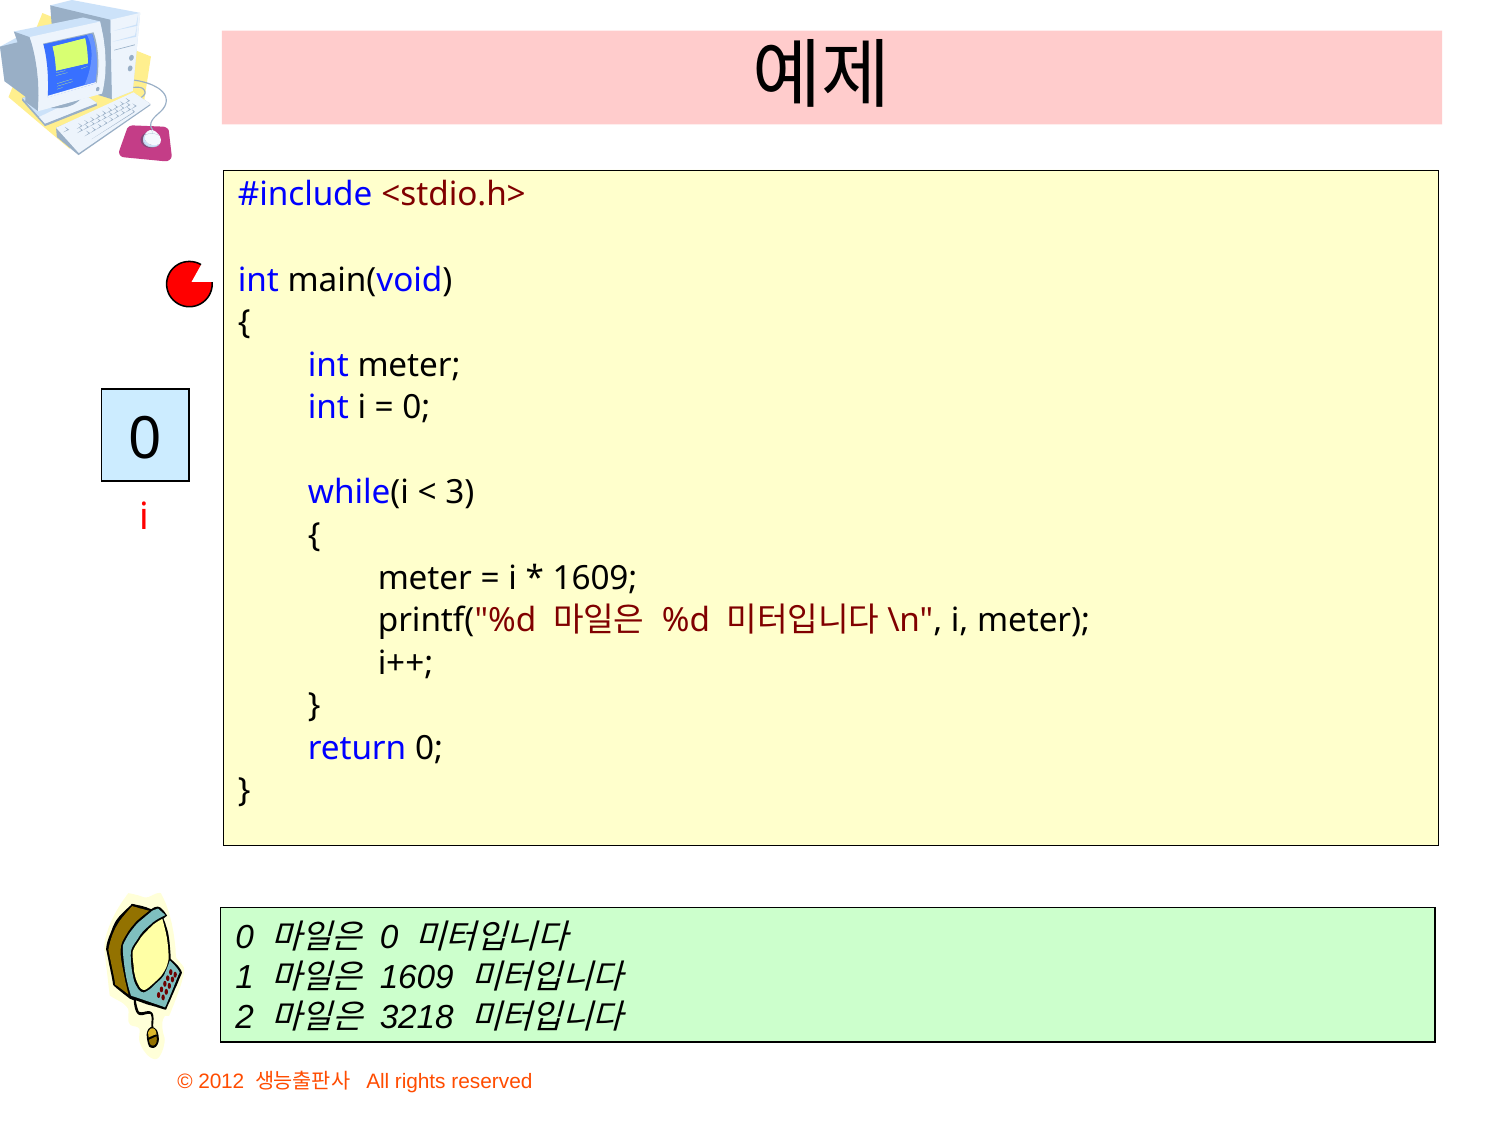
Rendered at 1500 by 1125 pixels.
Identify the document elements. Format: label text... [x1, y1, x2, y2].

text_box 0 마일은 0 미터입니다 1 마일은 1609 미터입니다 2 마일은 3218 미터입니다 [220, 907, 1435, 1042]
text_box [166, 257, 219, 307]
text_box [103, 892, 185, 1060]
text_box #include <stdio.h> int main(void) { int meter; int i = 0; while(i < 3) { meter = i * 1609; printf("%d 마일은 %d 미터입니다\n", i, meter); i++; } return 0; } [223, 169, 1439, 846]
text_box i [124, 484, 164, 545]
title 예제 [221, 30, 1443, 125]
text_box 0 [101, 389, 189, 482]
